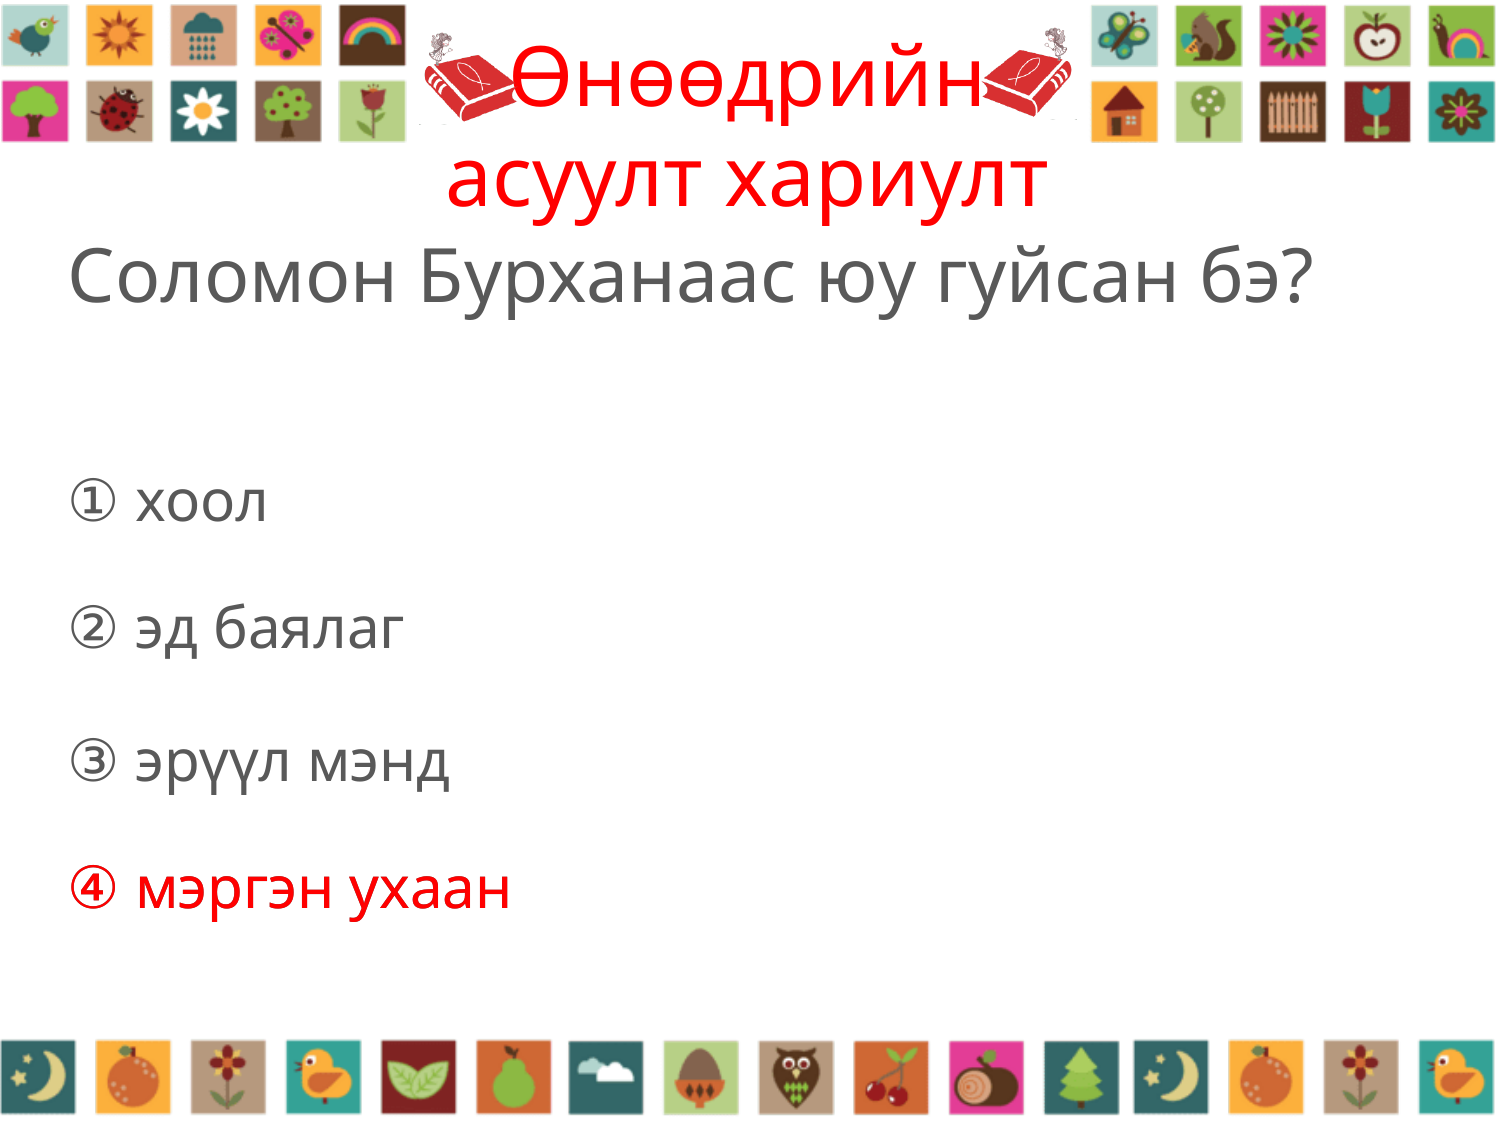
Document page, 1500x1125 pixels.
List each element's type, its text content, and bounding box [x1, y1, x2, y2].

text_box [0, 1028, 1500, 1118]
text_box ② эд баялаг [53, 582, 1436, 668]
text_box ① хоол [53, 456, 1436, 541]
picture [950, 3, 1500, 150]
text_box ④ мэргэн ухаан [53, 842, 1483, 928]
text_box ③ эрүүл мэнд [53, 716, 1483, 801]
text_box Соломон Бурханаас юу гуйсан бэ? [53, 219, 1436, 325]
picture [0, 3, 550, 150]
text_box Өнөөдрийн асуулт хариулт [414, 16, 1080, 219]
